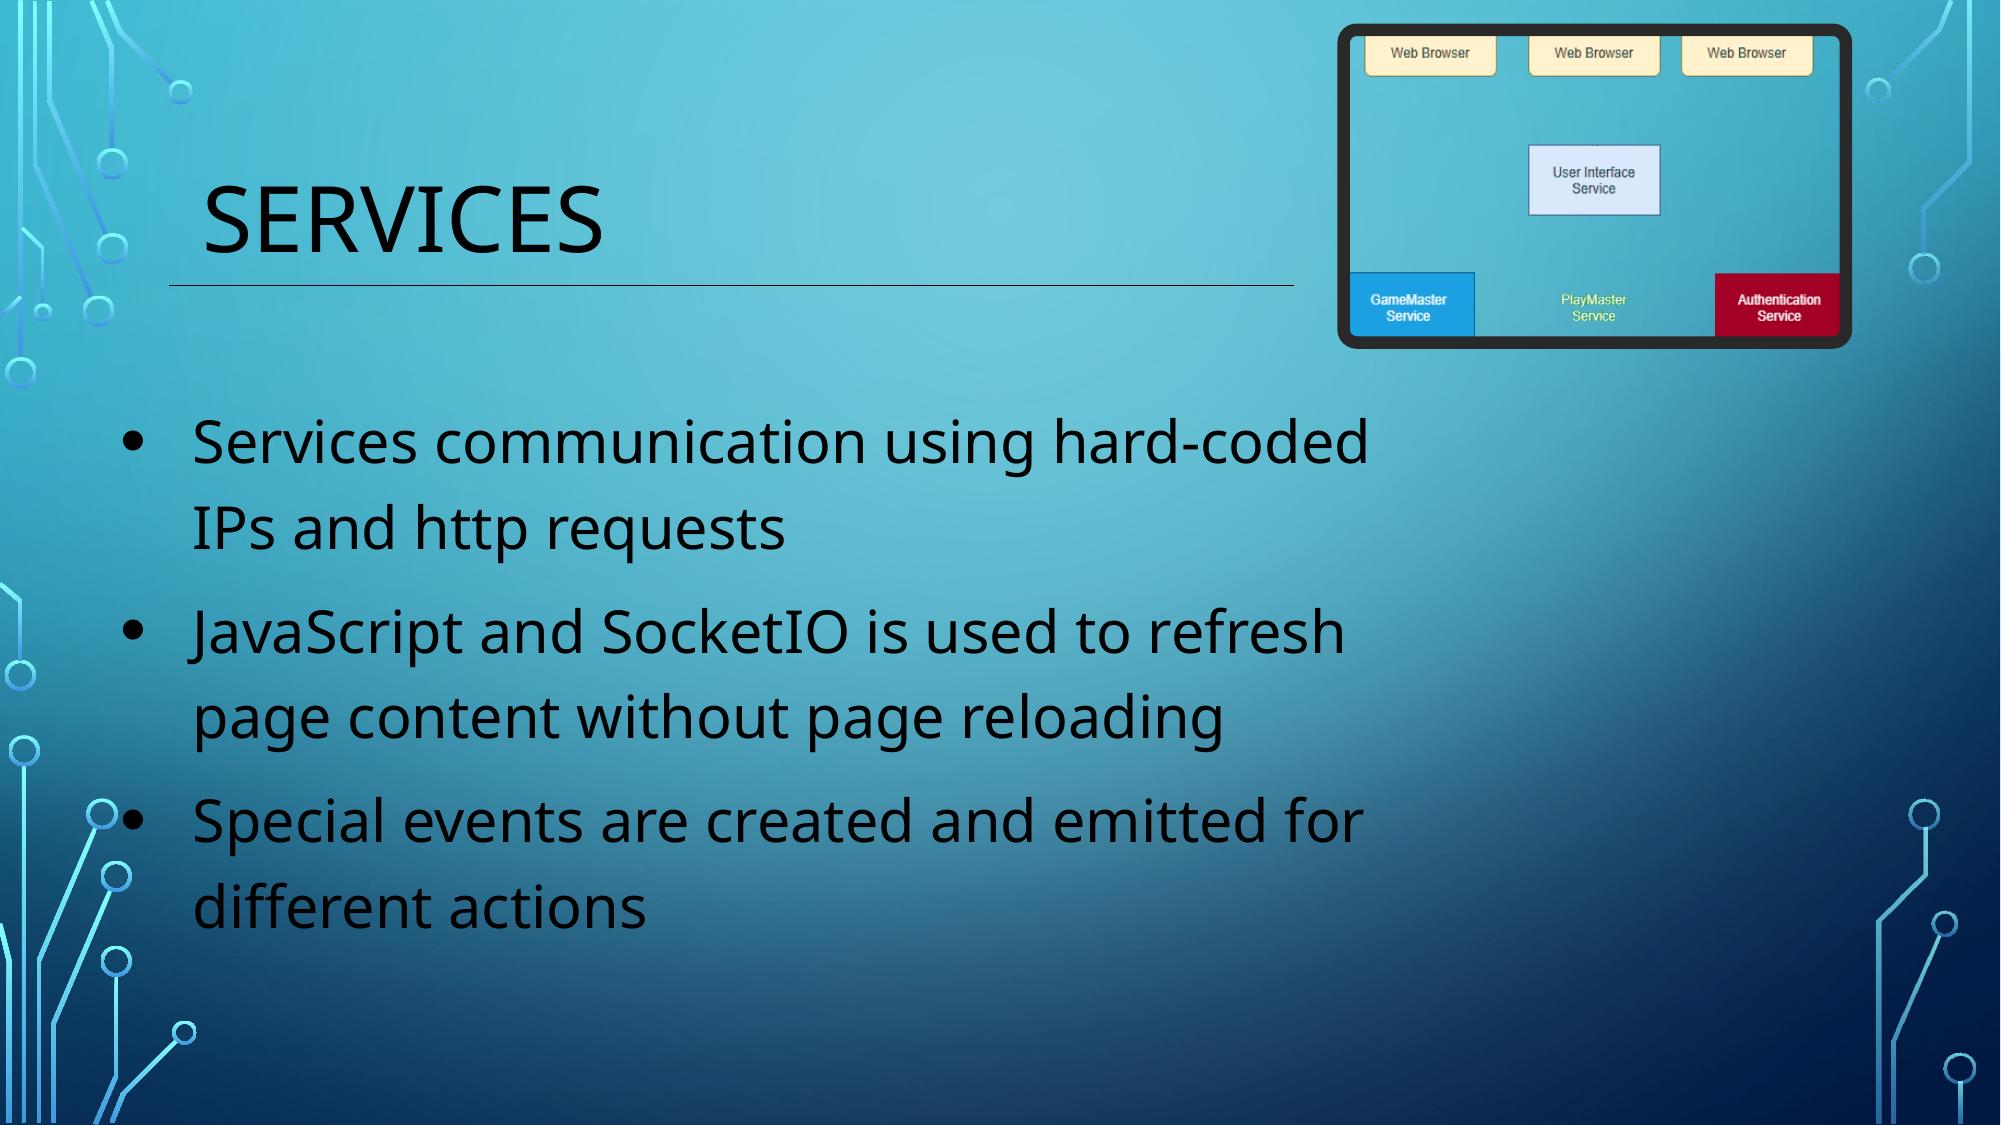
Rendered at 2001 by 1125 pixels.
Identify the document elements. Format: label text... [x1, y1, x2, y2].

picture [1343, 29, 1847, 343]
title Services [187, 101, 1342, 344]
text_box Services communication using hard-coded IPs and http requests JavaScript and SocketIO is used to refresh page content without page reloading Special events are created and emitted for different actions [105, 382, 1453, 956]
